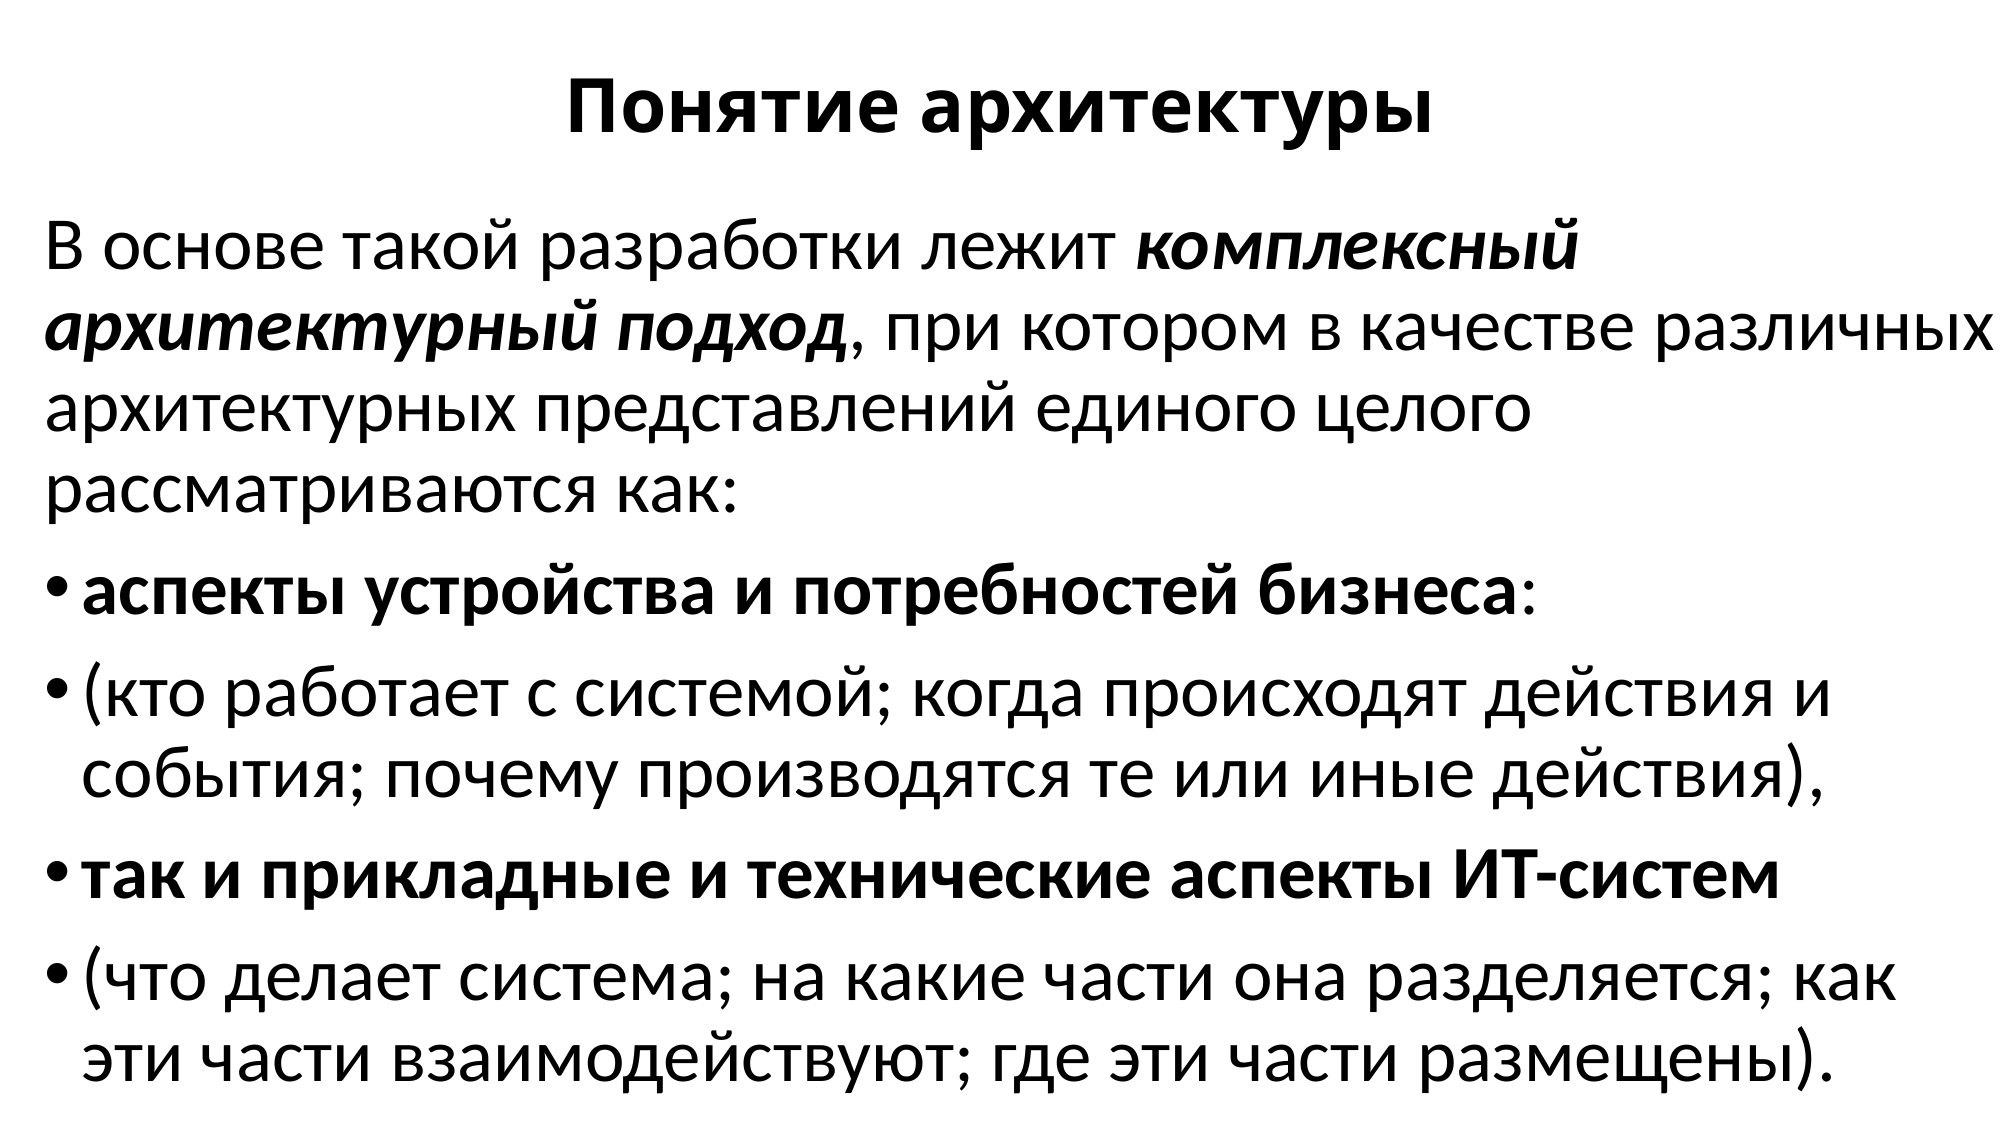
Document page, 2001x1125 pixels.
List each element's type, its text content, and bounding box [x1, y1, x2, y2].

list В основе такой разработки лежит комплексный архитектурный подход, при котором в качестве различных архитектурных представлений единого целого рассматриваются как: аспекты устройства и потребностей бизнеса: (кто работает с системой; когда происходят действия и события; почему производятся те или иные действия), так и прикладные и технические аспекты ИТ-систем (что делает система; на какие части она разделяется; как эти части взаимодействуют; где эти части размещены). [29, 197, 2000, 1125]
title Понятие архитектуры [137, 59, 1863, 158]
